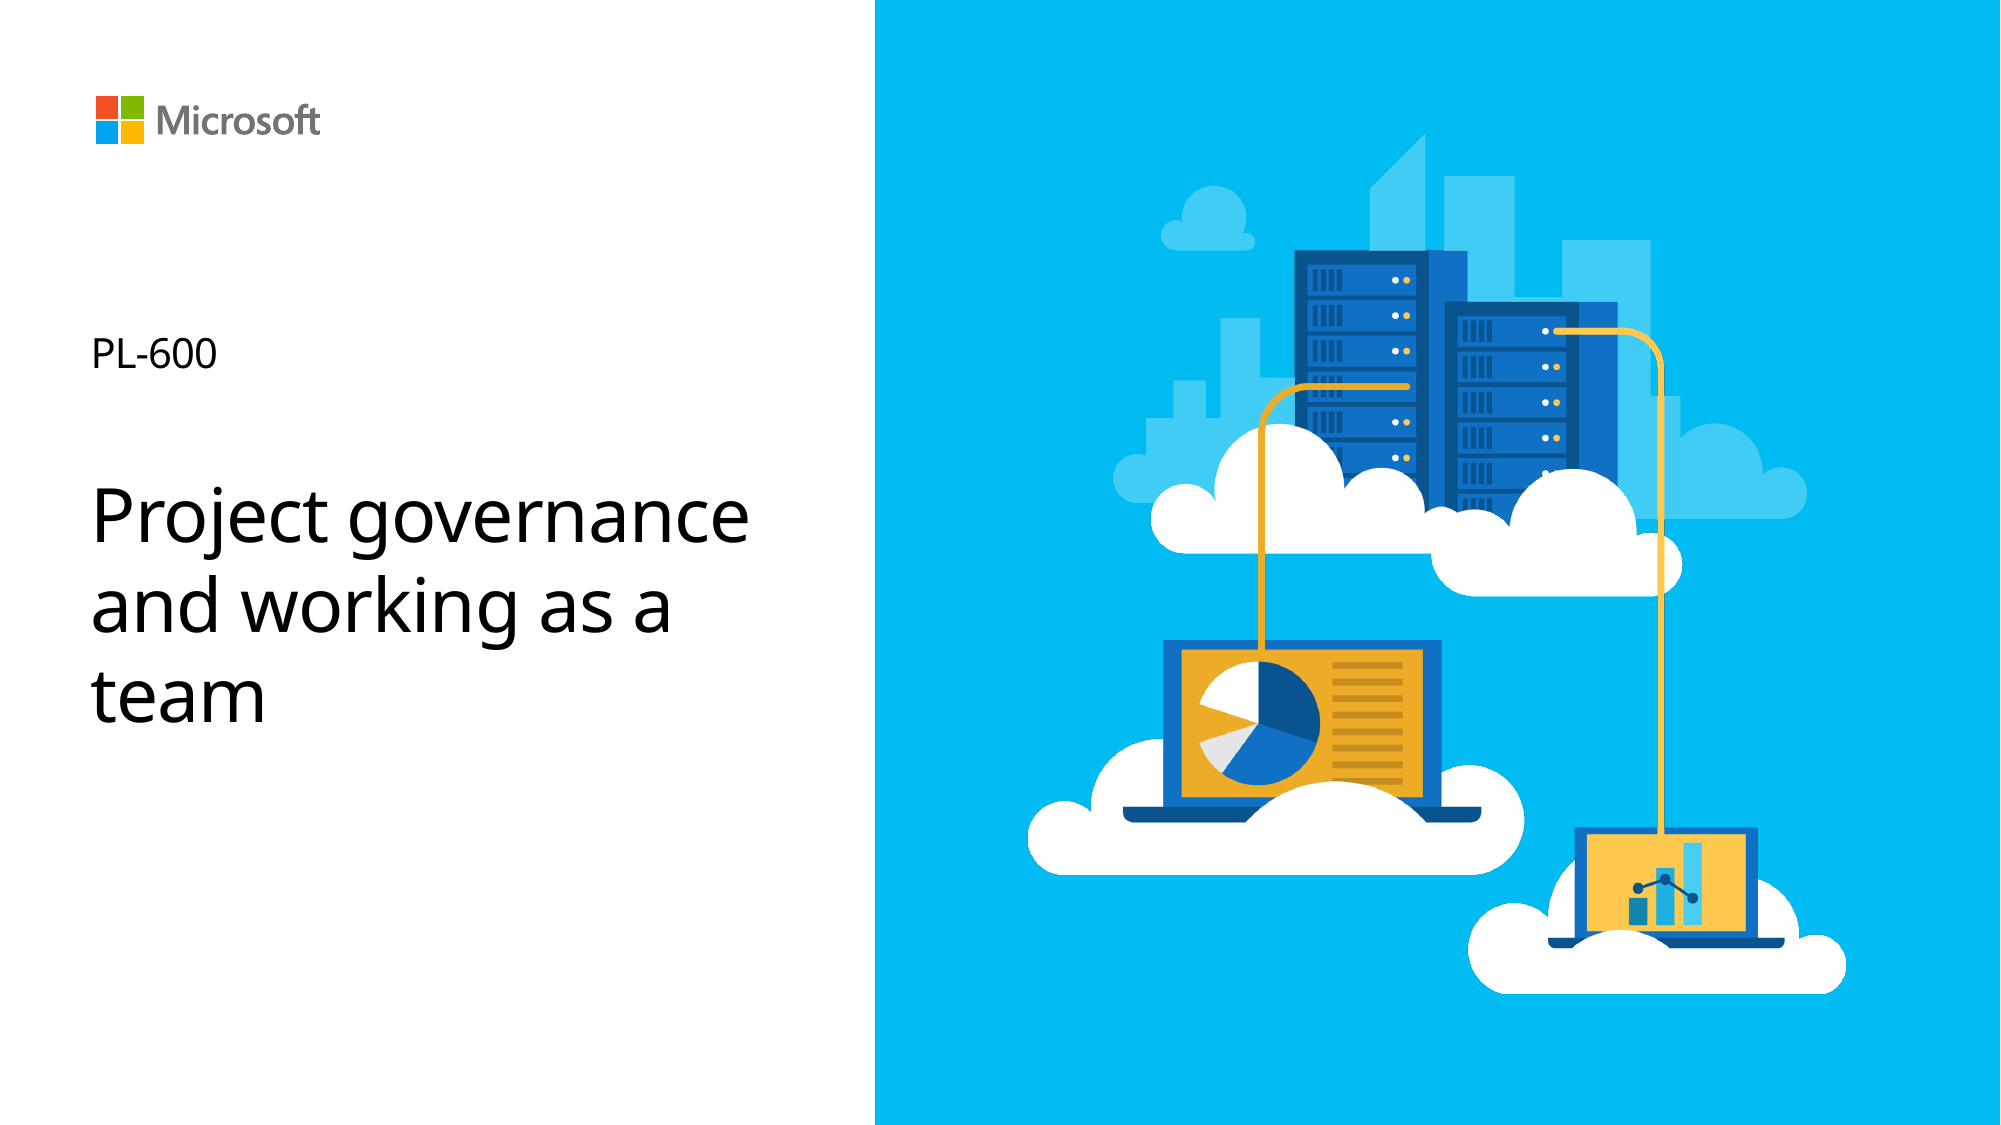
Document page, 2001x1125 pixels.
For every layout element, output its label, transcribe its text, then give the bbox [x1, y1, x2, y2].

picture [1028, 136, 1846, 993]
picture [1162, 187, 1254, 250]
title PL-600 Project governance and working as a team [90, 323, 775, 738]
